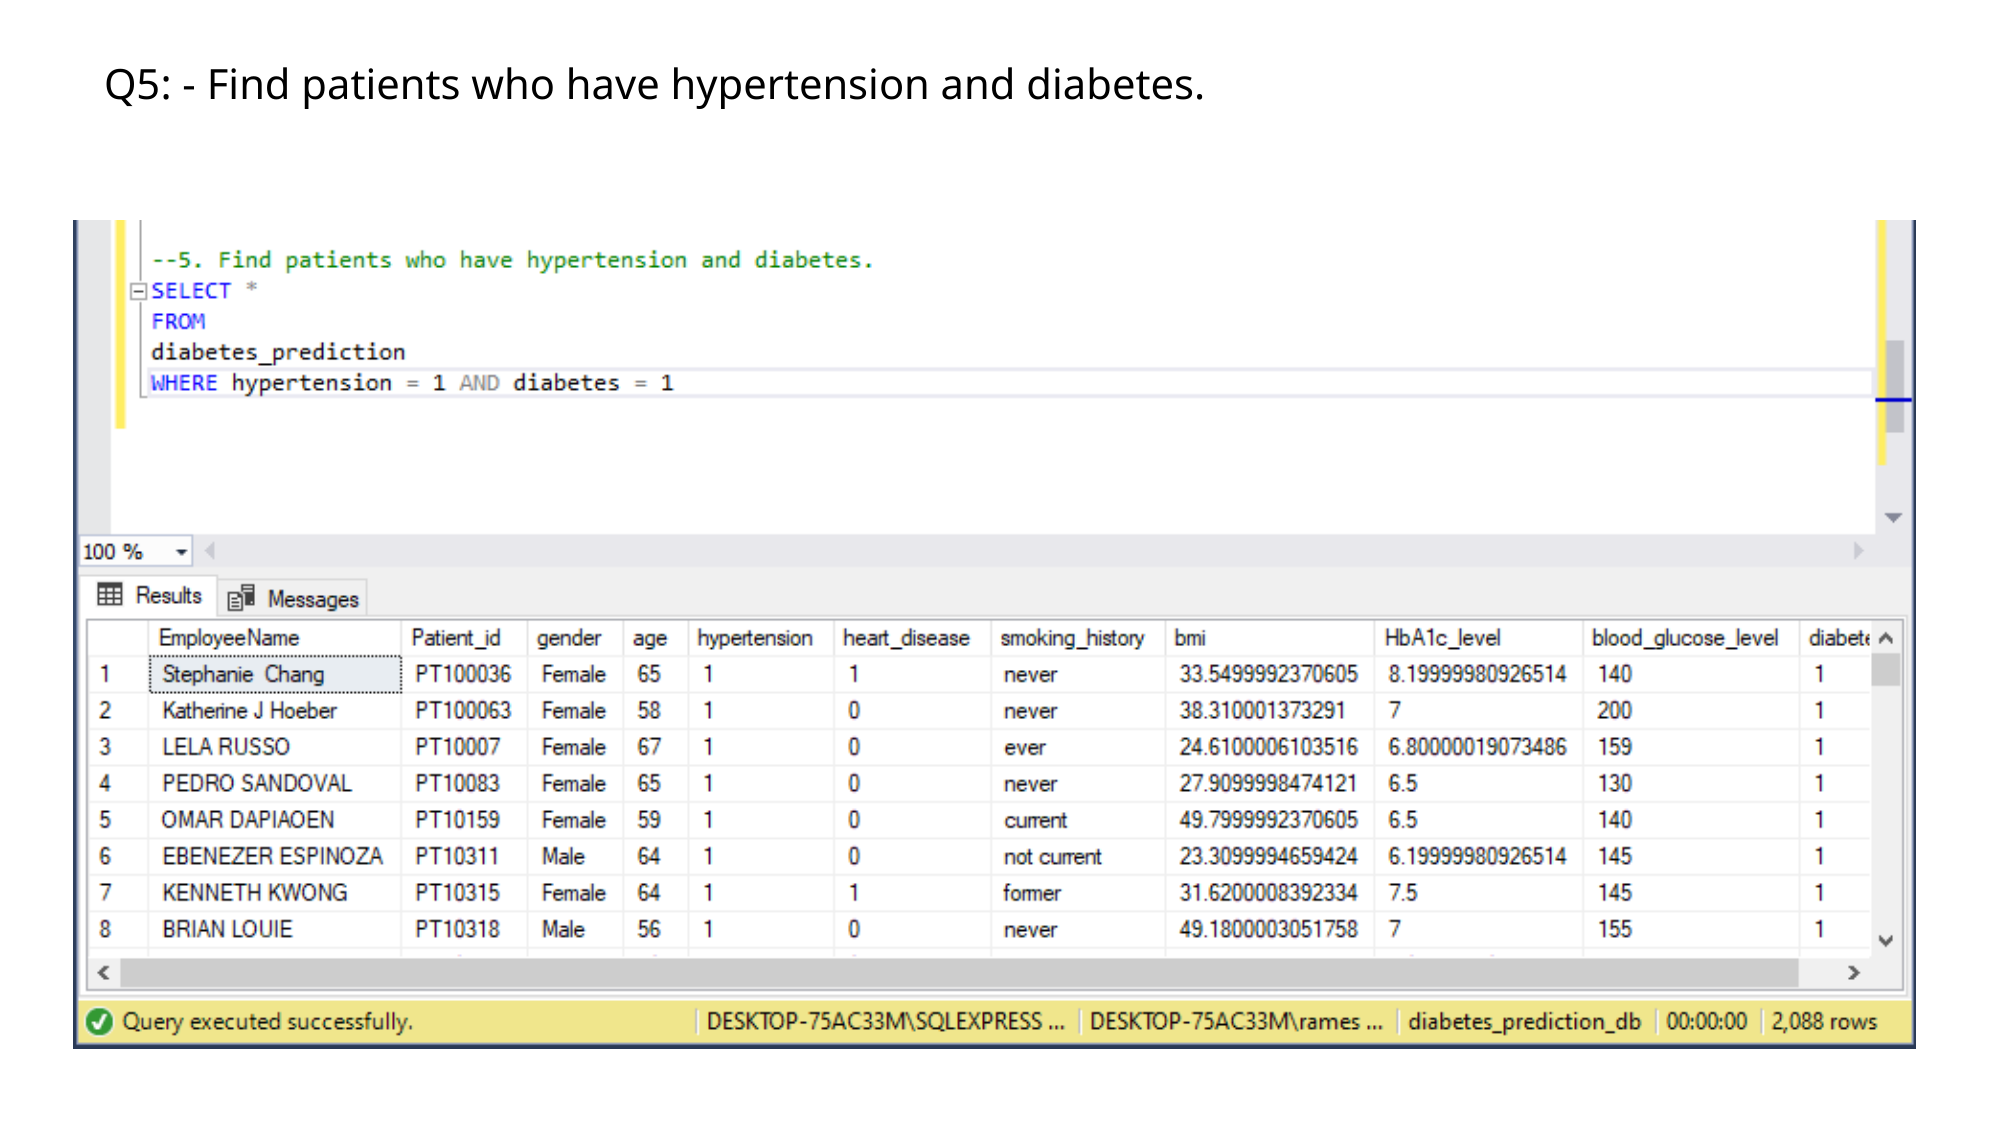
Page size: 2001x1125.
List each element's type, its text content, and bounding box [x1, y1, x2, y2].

picture [72, 220, 1916, 1049]
text_box Q5: - Find patients who have hypertension and diabetes. [89, 50, 1900, 116]
